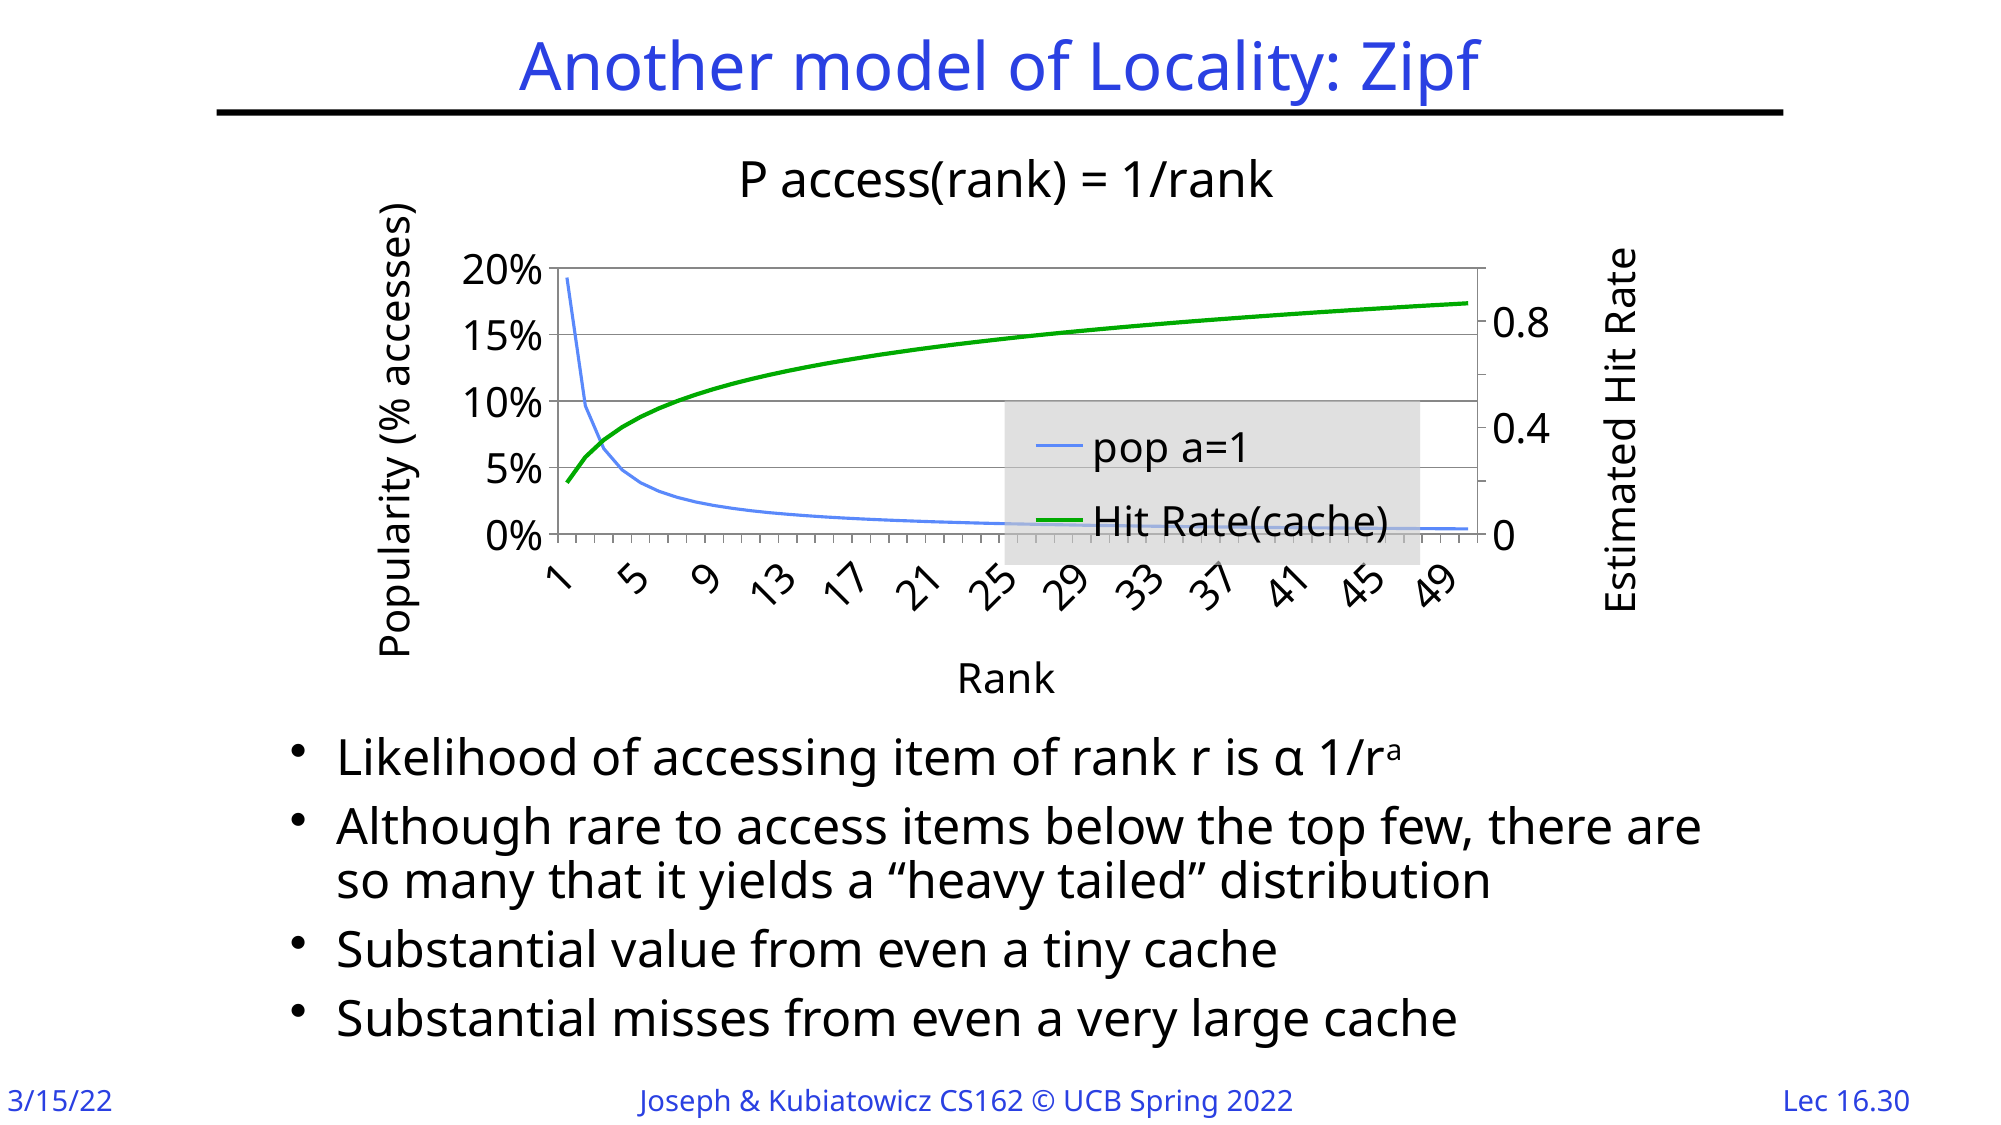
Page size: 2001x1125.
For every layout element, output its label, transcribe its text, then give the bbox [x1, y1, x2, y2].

title Another model of Locality: Zipf [216, 24, 1784, 113]
list Likelihood of accessing item of rank r is α 1/ra Although rare to access items below the top few, there are so many that it yields a “heavy tailed” distribution Substantial value from even a tiny cache Substantial misses from even a very large cache [275, 725, 1763, 1004]
chart [324, 108, 1688, 744]
